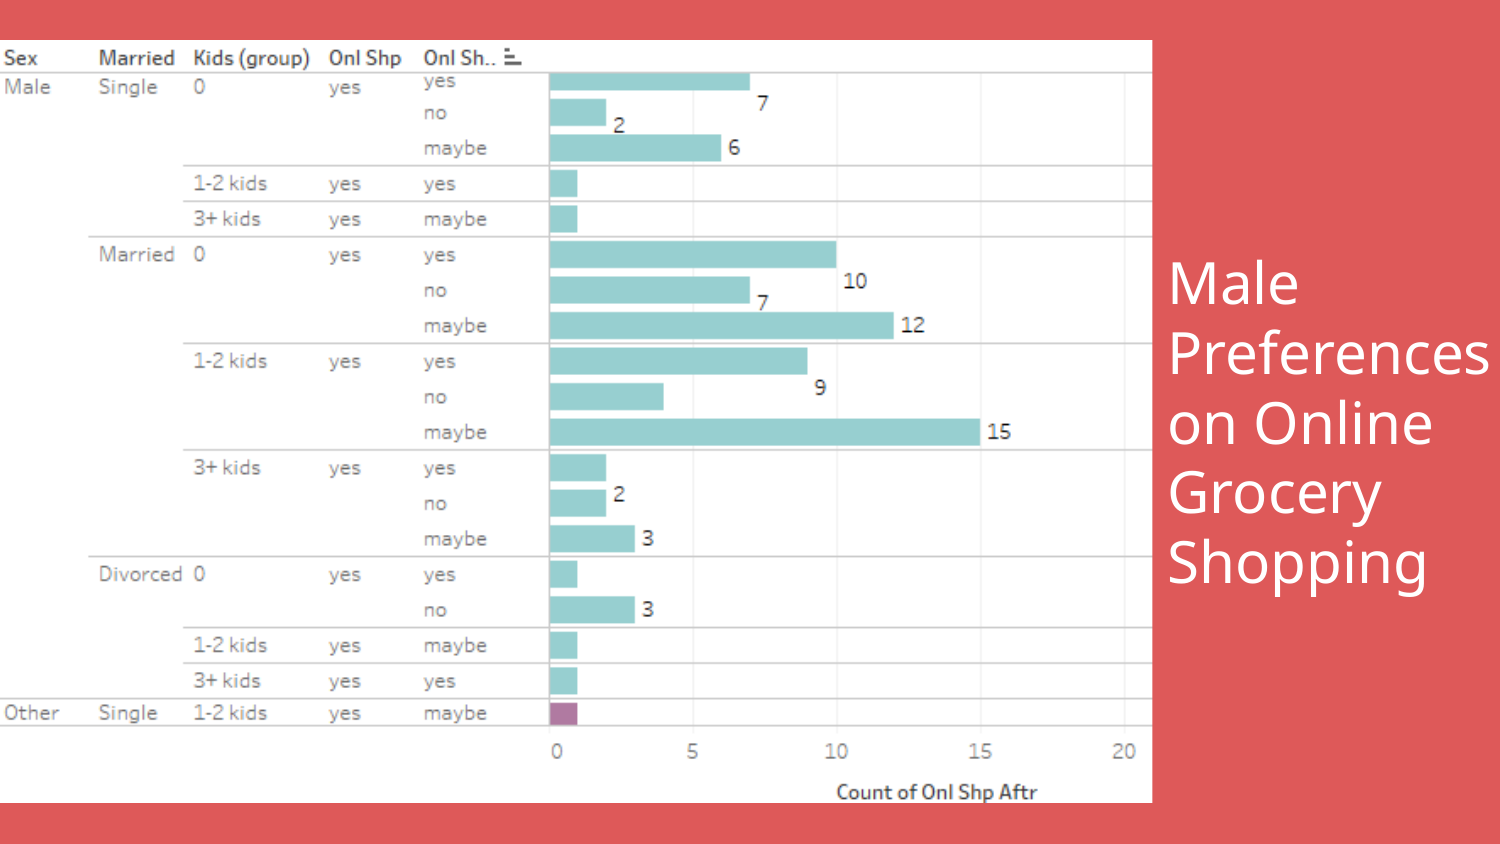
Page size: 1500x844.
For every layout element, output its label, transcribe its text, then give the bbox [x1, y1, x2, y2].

picture [0, 40, 1153, 804]
title Male Preferences on Online Grocery Shopping [1157, 231, 1500, 613]
